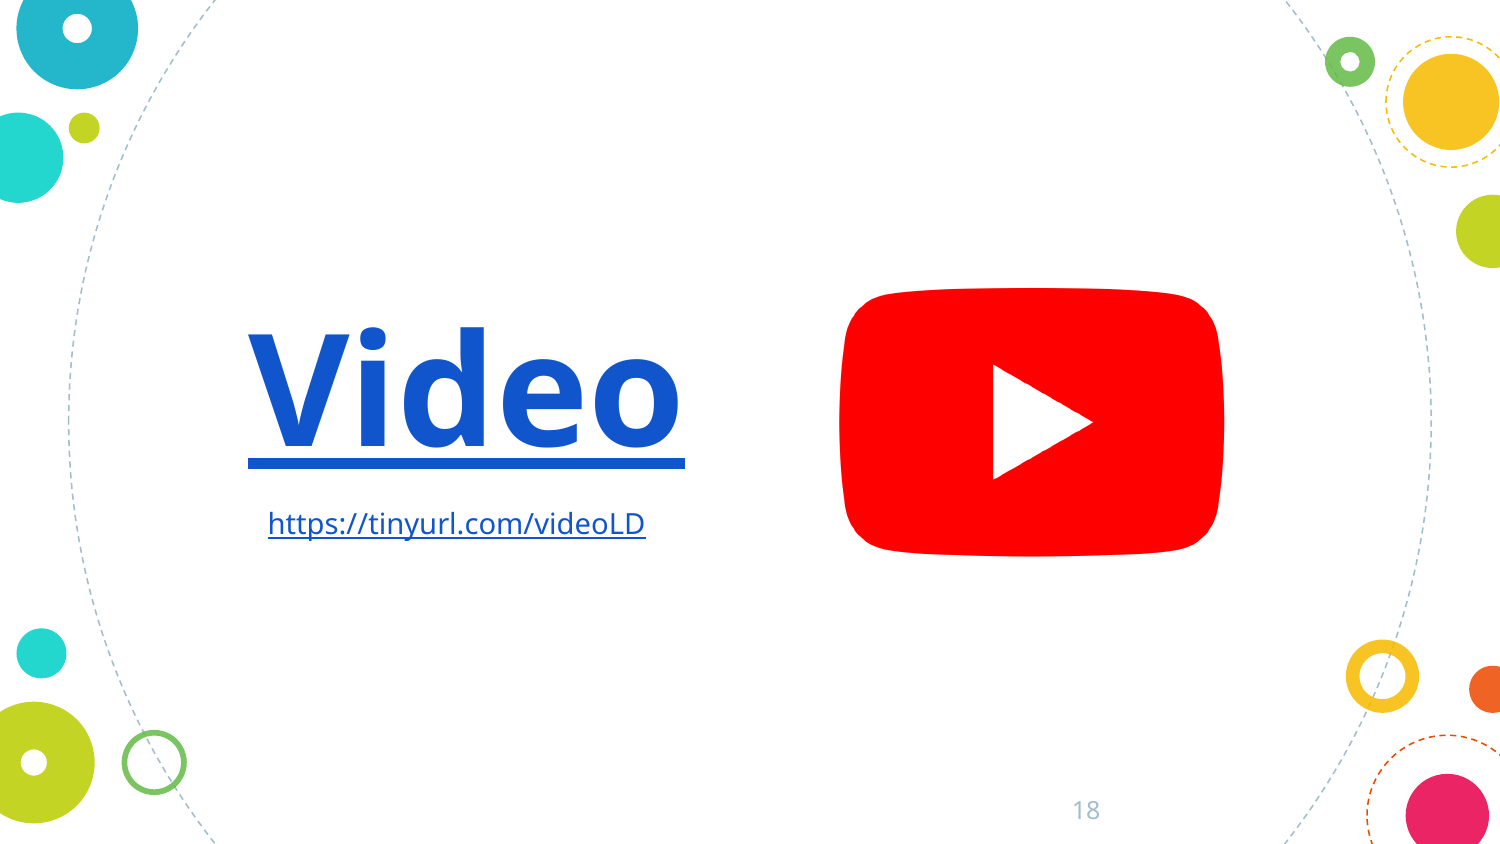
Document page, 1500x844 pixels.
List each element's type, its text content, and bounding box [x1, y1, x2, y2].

text_box https://tinyurl.com/videoLD [252, 490, 690, 555]
picture [746, 136, 1317, 707]
slide_number ‹#› [1051, 779, 1121, 844]
text_box Video [52, 191, 741, 518]
